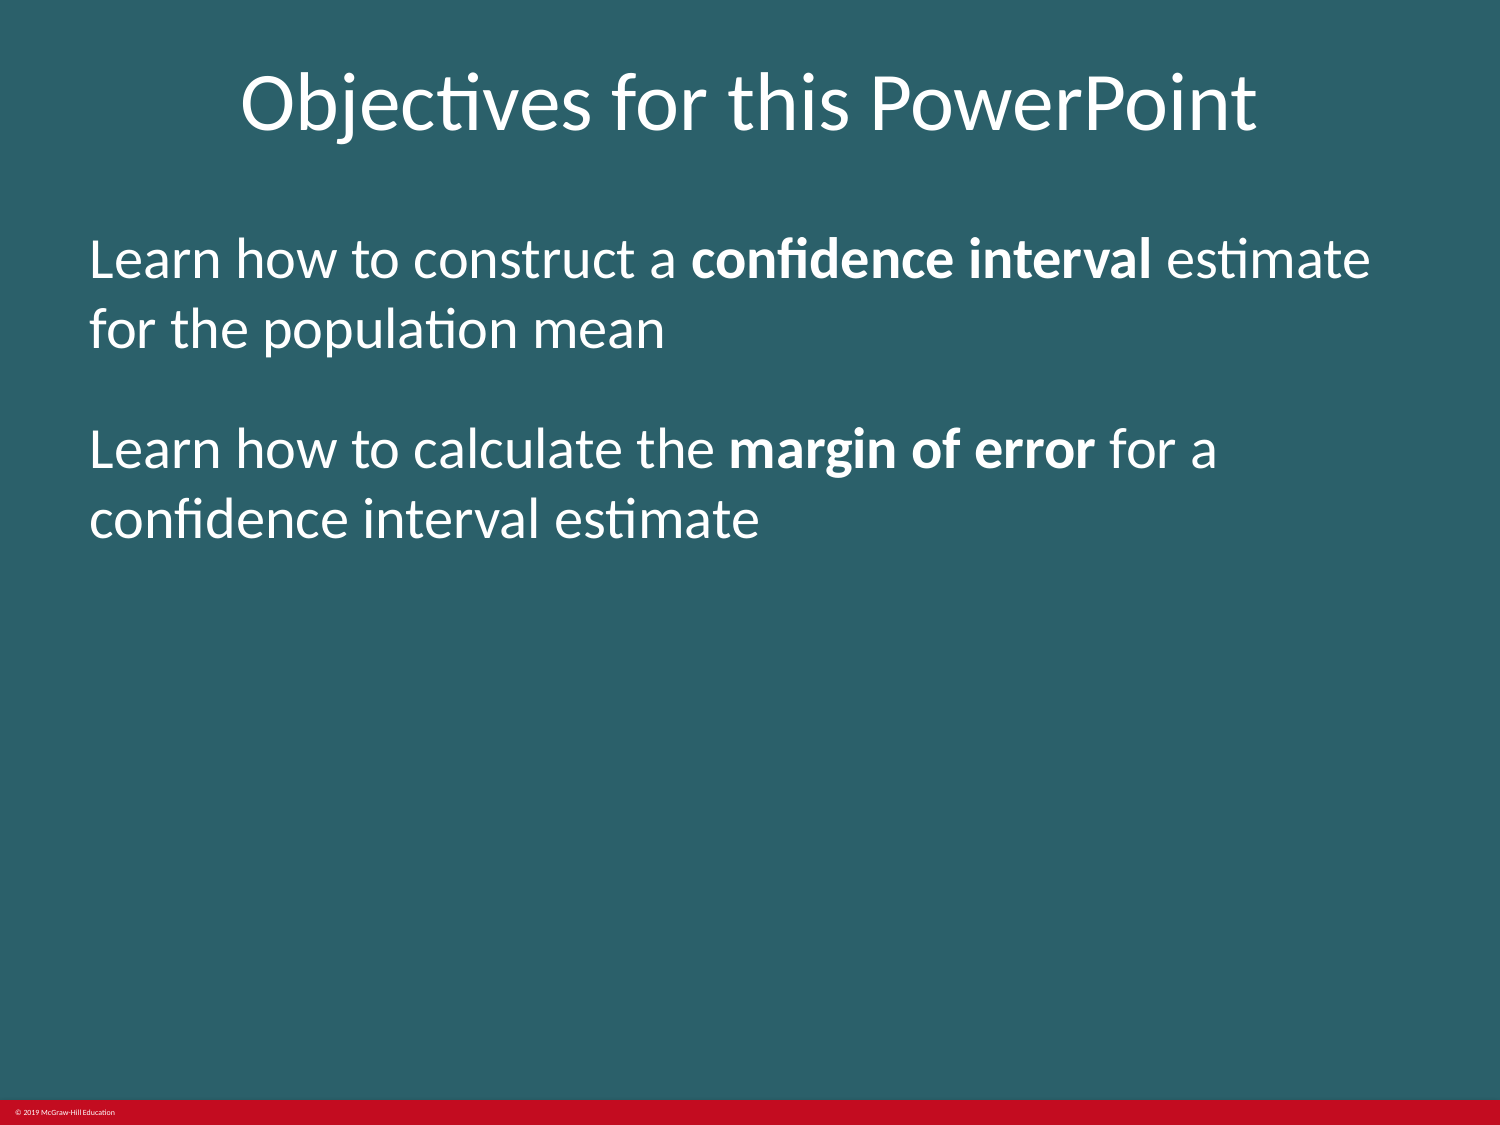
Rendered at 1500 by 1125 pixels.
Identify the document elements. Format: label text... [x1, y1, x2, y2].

list Learn how to construct a confidence interval estimate for the population mean Learn how to calculate the margin of error for a confidence interval estimate [75, 212, 1425, 1075]
title Objectives for this PowerPoint [0, 0, 1500, 195]
